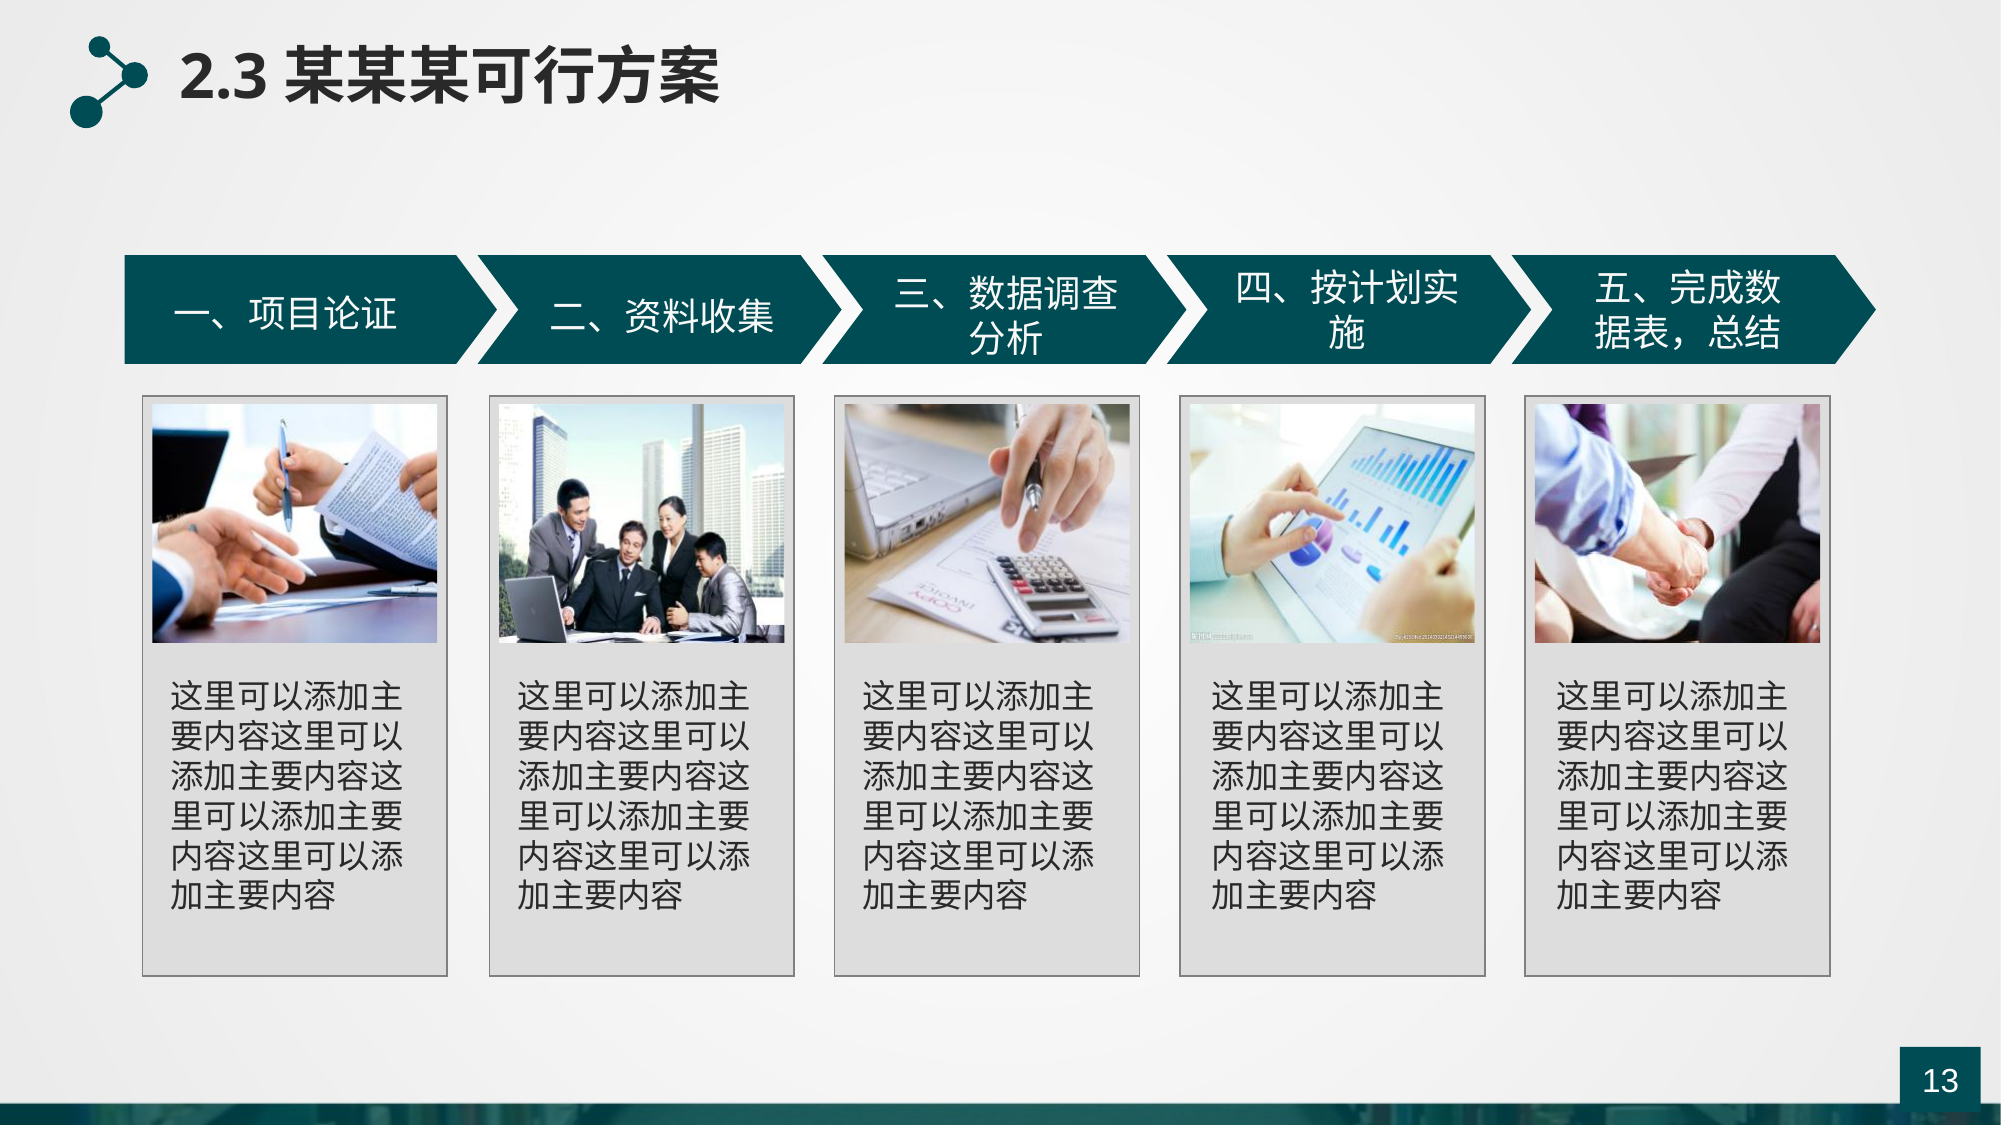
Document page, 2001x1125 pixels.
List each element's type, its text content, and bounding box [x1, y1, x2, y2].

text_box [124, 255, 498, 364]
text_box 五、完成数据表，总结 [1563, 256, 1814, 361]
text_box [489, 395, 795, 977]
text_box 2.3某某某可行方案 [164, 28, 736, 119]
text_box [834, 395, 1140, 977]
text_box [142, 395, 448, 977]
text_box 一、项目论证 [158, 282, 414, 342]
text_box [1511, 255, 1876, 364]
picture [0, 0, 2001, 1125]
text_box [1524, 395, 1830, 977]
text_box 这里可以添加主要内容这里可以添加主要内容这里可以添加主要内容这里可以添加主要内容 [1541, 667, 1813, 922]
text_box [1189, 404, 1475, 643]
text_box [499, 404, 785, 643]
text_box [822, 255, 1187, 364]
text_box 三、数据调查分析 [872, 262, 1140, 368]
text_box [70, 36, 148, 129]
text_box [1166, 255, 1532, 364]
text_box 这里可以添加主要内容这里可以添加主要内容这里可以添加主要内容这里可以添加主要内容 [847, 667, 1119, 922]
text_box 二、资料收集 [530, 285, 795, 346]
text_box [844, 404, 1130, 643]
text_box [1534, 404, 1821, 643]
text_box 这里可以添加主要内容这里可以添加主要内容这里可以添加主要内容这里可以添加主要内容 [1197, 667, 1468, 922]
text_box 四、按计划实施 [1210, 256, 1485, 361]
text_box 这里可以添加主要内容这里可以添加主要内容这里可以添加主要内容这里可以添加主要内容 [503, 667, 774, 922]
text_box [1179, 395, 1485, 977]
text_box [152, 404, 438, 643]
text_box 这里可以添加主要内容这里可以添加主要内容这里可以添加主要内容这里可以添加主要内容 [155, 667, 427, 922]
text_box [477, 255, 842, 364]
text_box [124, 290, 1855, 894]
